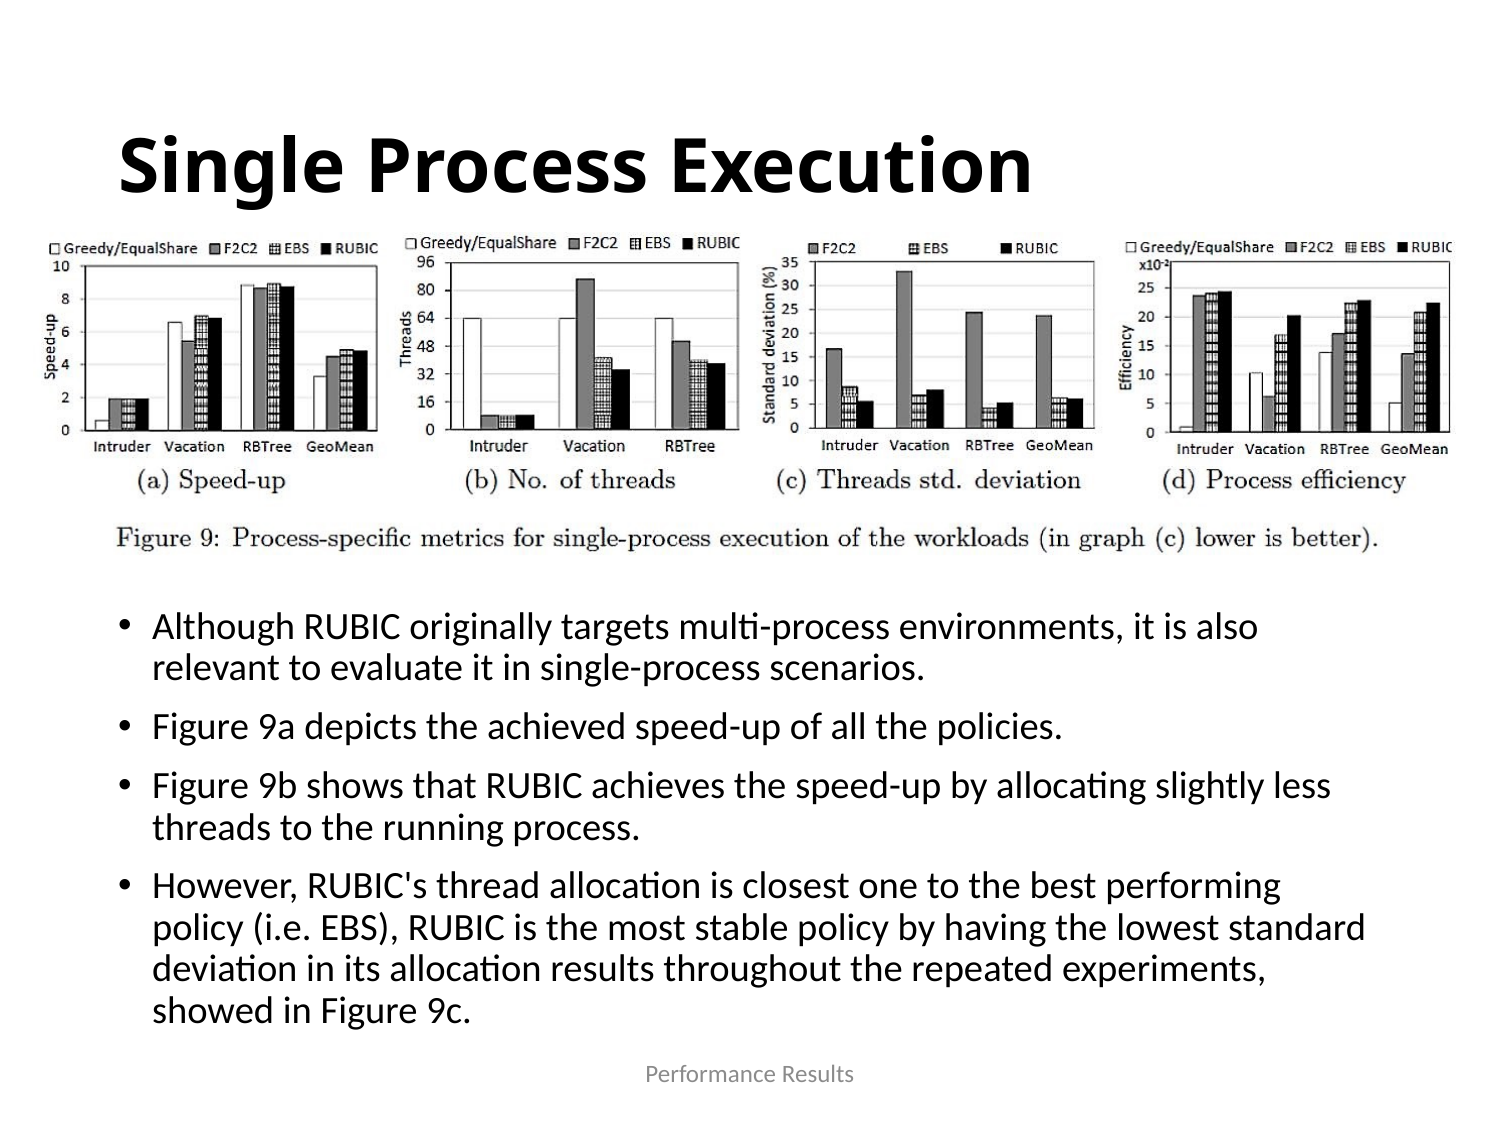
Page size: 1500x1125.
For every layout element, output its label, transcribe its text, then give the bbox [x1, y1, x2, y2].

picture [33, 232, 1468, 566]
title Single Process Execution [103, 59, 1397, 232]
footer Performance Results [496, 1043, 1004, 1103]
text_box Although RUBIC originally targets multi-process environments, it is also relevant to evaluate it in single-process scenarios. Figure 9a depicts the achieved speed-up of all the policies. Figure 9b shows that RUBIC achieves the speed-up by allocating slightly less threads to the running process. However, RUBIC's thread allocation is closest one to the best performing policy (i.e. EBS), RUBIC is the most stable policy by having the lowest standard deviation in its allocation results throughout the repeated experiments, showed in Figure 9c. [103, 598, 1397, 1043]
